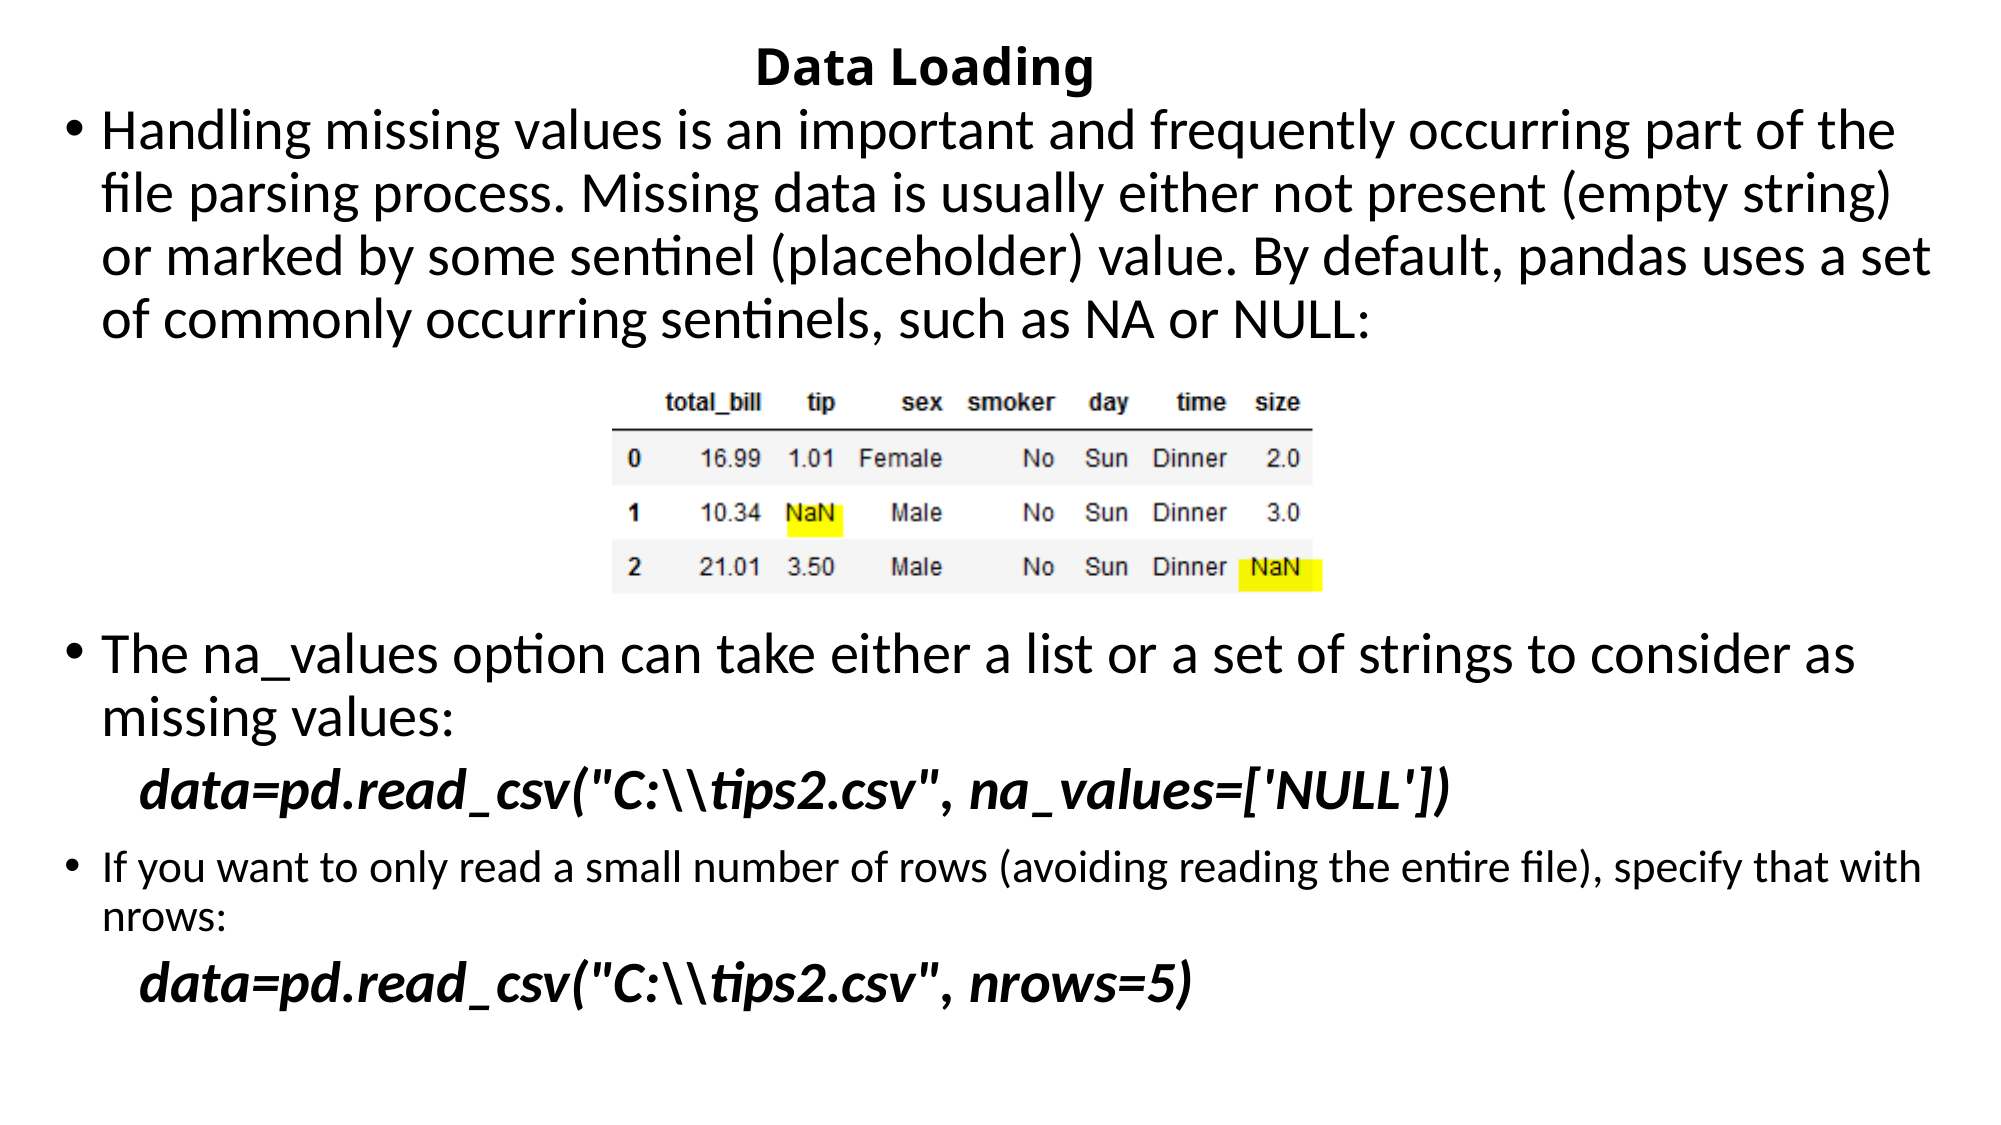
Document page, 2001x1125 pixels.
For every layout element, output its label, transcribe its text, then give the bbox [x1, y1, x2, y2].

picture [612, 387, 1333, 598]
title Data Loading [739, 25, 1113, 92]
list Handling missing values is an important and frequently occurring part of the file parsing process. Missing data is usually either not present (empty string) or marked by some sentinel (placeholder) value. By default, pandas uses a set of commonly occurring sentinels, such as NA or NULL: The na_values option can take either a list or a set of strings to consider as missing values: data=pd.read_csv("C:\\tips2.csv", na_values=['NULL']) If you want to only read a small number of rows (avoiding reading the entire file), specify that with nrows: data=pd.read_csv("C:\\tips2.csv", nrows=5) [49, 92, 1961, 1100]
